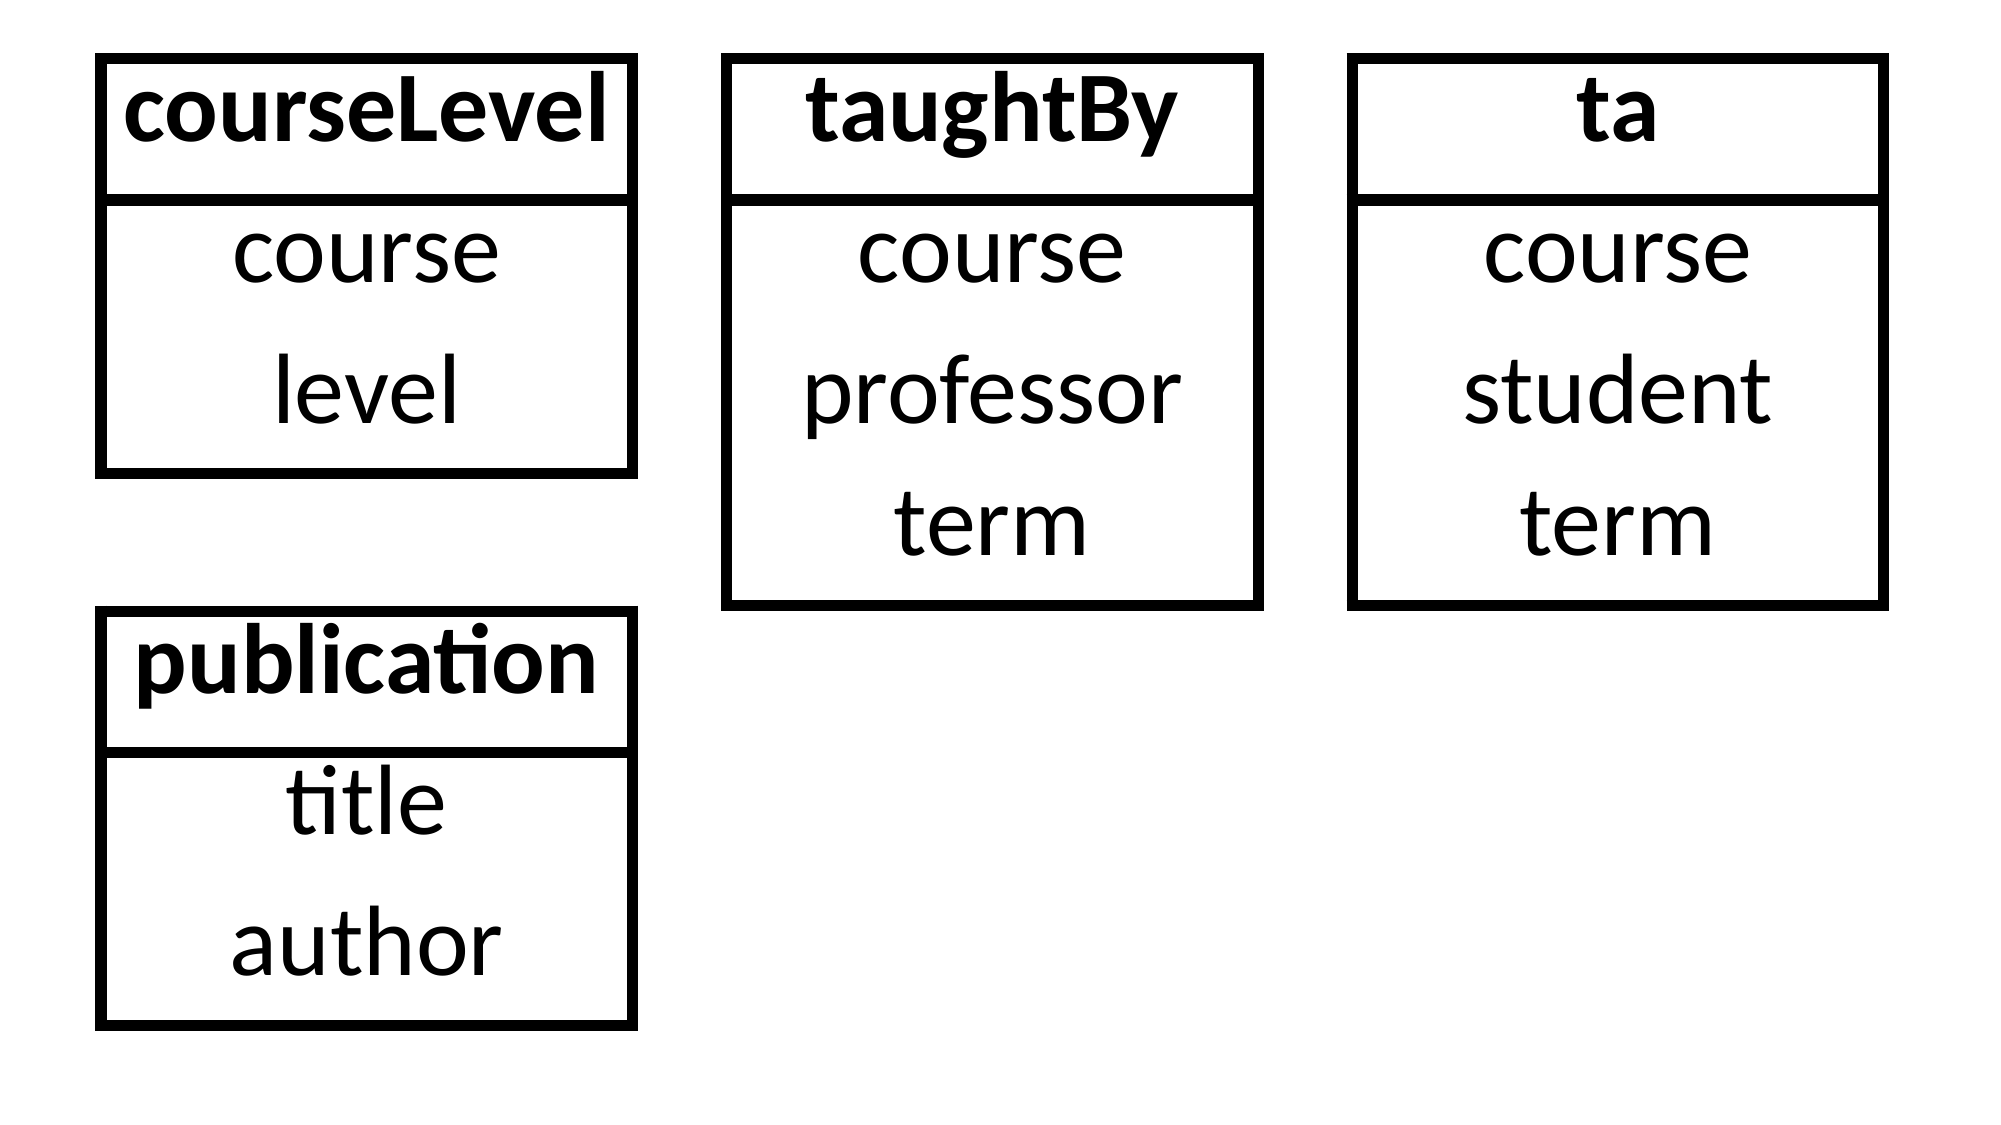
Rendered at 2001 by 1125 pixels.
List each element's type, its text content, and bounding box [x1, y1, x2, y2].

table_cell course [1358, 206, 1878, 341]
table_cell student [1358, 341, 1878, 473]
table_header courseLevel [107, 64, 627, 194]
table_cell term [1358, 473, 1878, 600]
table_cell term [732, 473, 1253, 600]
table_header ta [1358, 64, 1878, 194]
table_cell course [732, 206, 1253, 341]
table_cell title [107, 758, 627, 893]
table_header publication [107, 617, 627, 747]
table_cell level [107, 341, 627, 468]
table_cell author [107, 893, 627, 1020]
table_cell professor [732, 341, 1253, 473]
table_cell course [107, 206, 627, 341]
table_header taughtBy [732, 64, 1253, 194]
